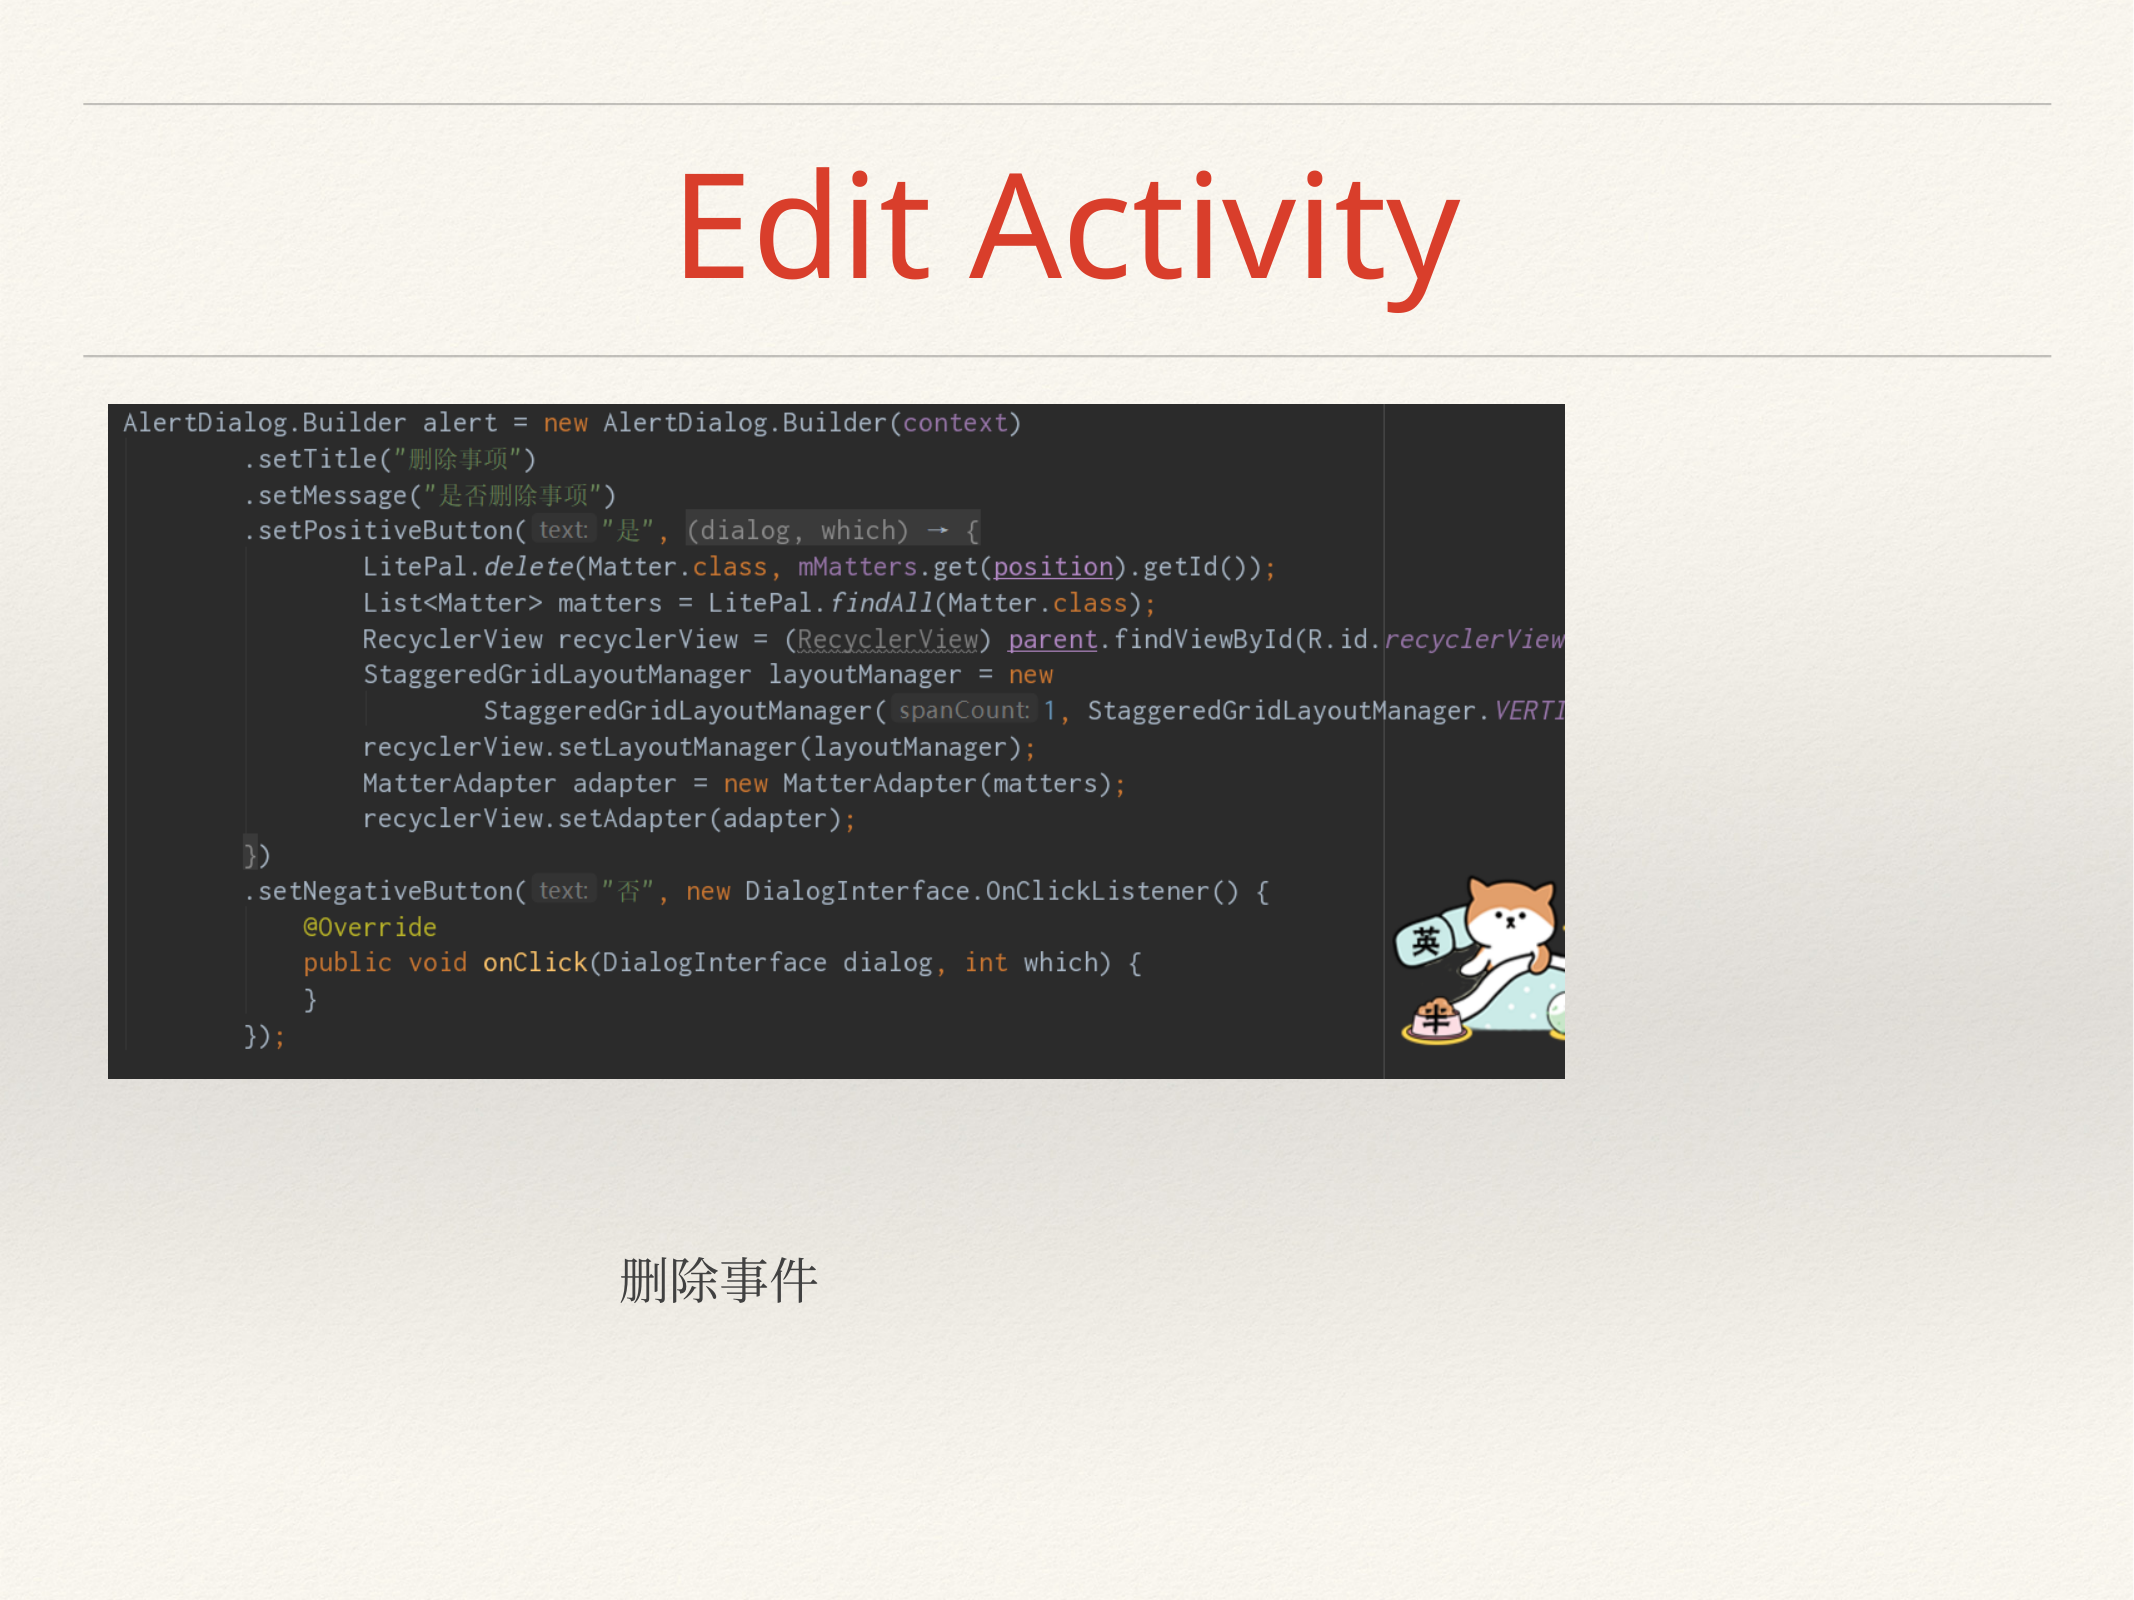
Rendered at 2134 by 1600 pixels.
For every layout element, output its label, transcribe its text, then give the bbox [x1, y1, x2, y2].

text_box 删除事件 [555, 1241, 884, 1318]
title Edit Activity [82, 130, 2051, 332]
picture [0, 0, 2134, 1600]
